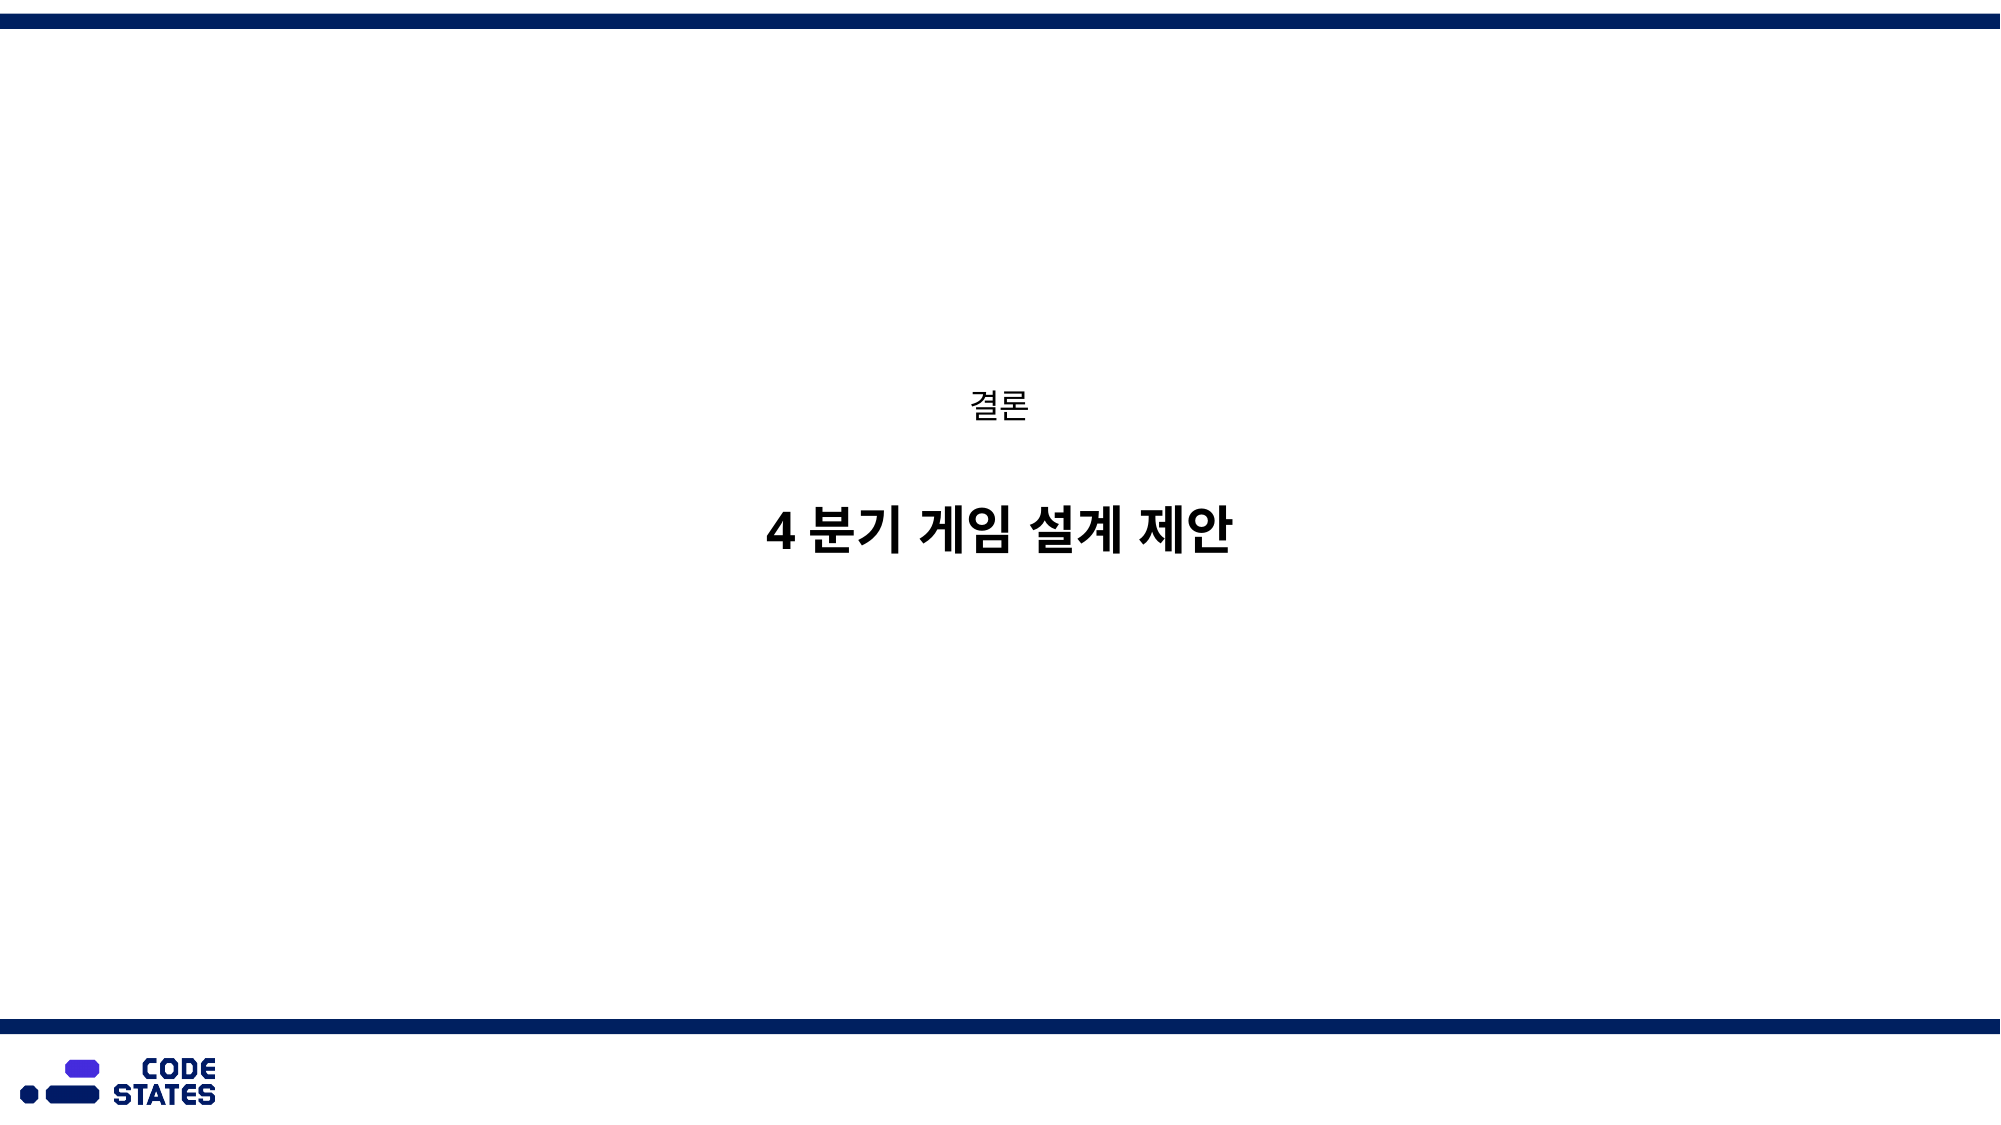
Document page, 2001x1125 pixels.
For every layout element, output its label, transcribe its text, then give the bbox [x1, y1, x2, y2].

text_box [0, 1018, 2000, 1035]
text_box 4분기 게임 설계 제안 [0, 432, 2000, 568]
text_box 결론 [0, 337, 2000, 432]
picture [20, 1058, 215, 1105]
text_box [0, 13, 2000, 30]
